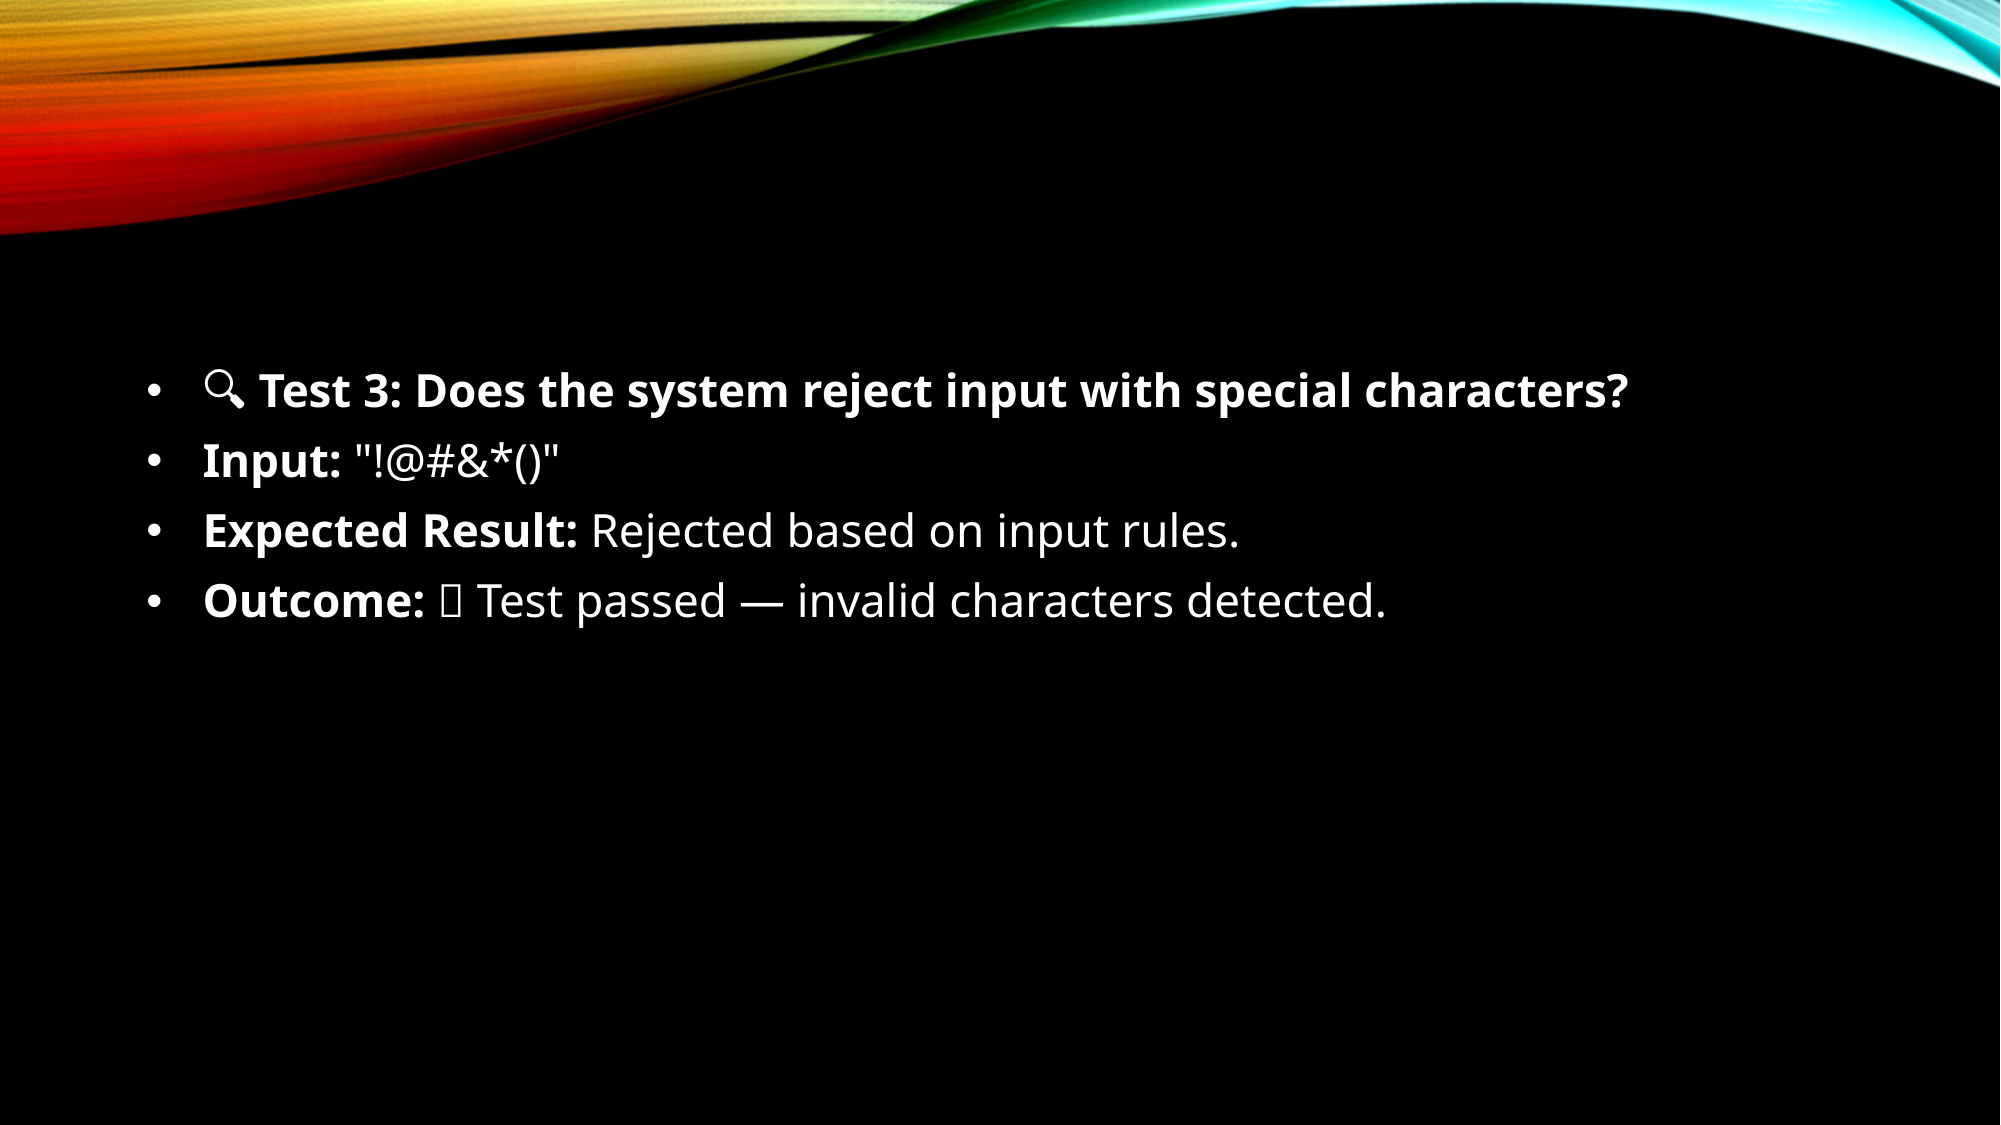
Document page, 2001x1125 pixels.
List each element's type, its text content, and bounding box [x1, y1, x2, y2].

picture [0, 0, 2000, 237]
list 🔍 Test 3: Does the system reject input with special characters? Input: "!@#&*()" Expected Result: Rejected based on input rules. Outcome: ✅ Test passed — invalid characters detected. [112, 360, 1888, 1021]
